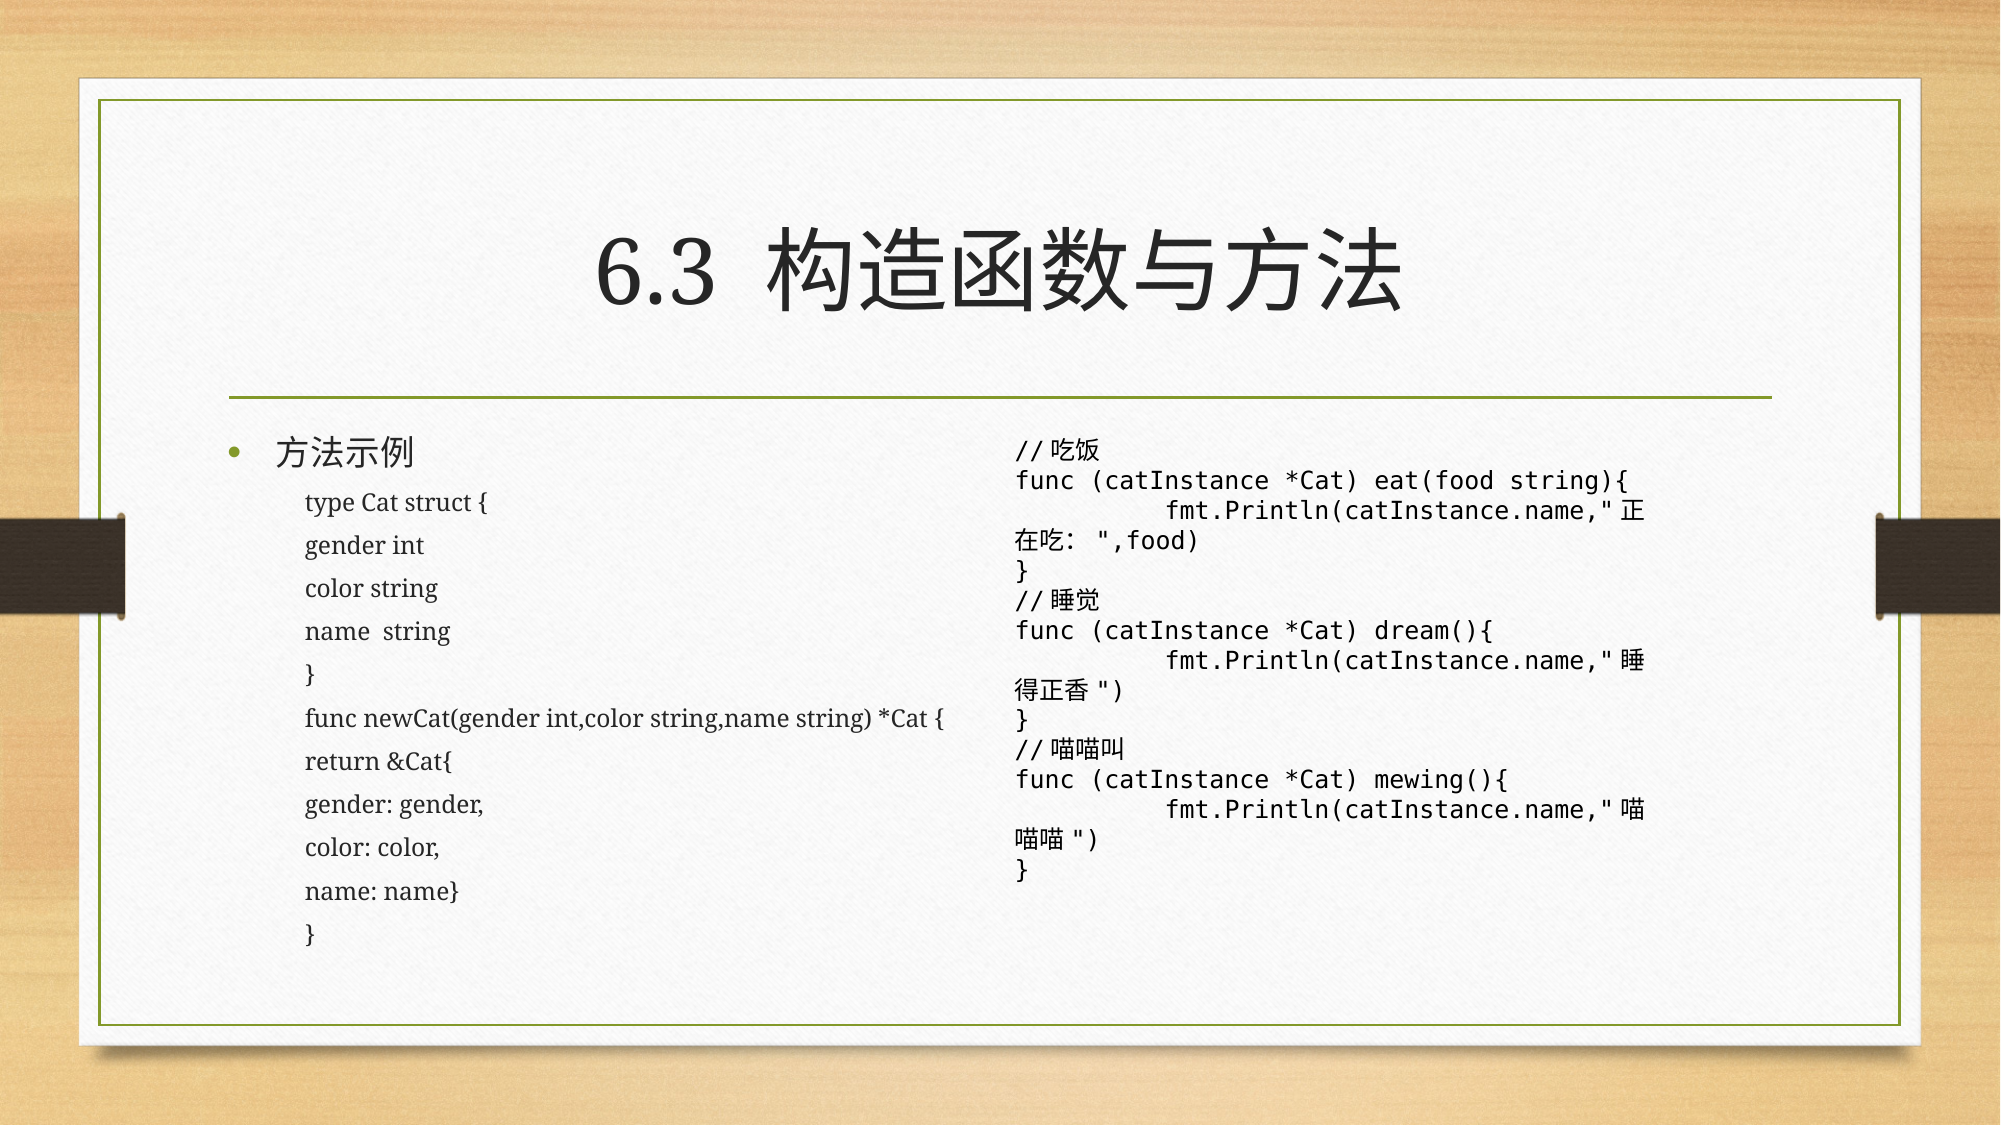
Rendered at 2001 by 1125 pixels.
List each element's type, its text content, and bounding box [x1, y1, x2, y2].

title 6.3 构造函数与方法 [212, 161, 1788, 375]
text_box //吃饭 func (catInstance *Cat) eat(food string){ fmt.Println(catInstance.name,"正在吃：",food) } //睡觉 func (catInstance *Cat) dream(){ fmt.Println(catInstance.name,"睡得正香") } //喵喵叫 func (catInstance *Cat) mewing(){ fmt.Println(catInstance.name,"喵喵喵") } [999, 427, 1662, 892]
list 方法示例 type Cat struct { gender int color string name string } func newCat(gender int,color string,name string) *Cat { return &Cat{ gender: gender, color: color, name: name} } [212, 419, 1788, 964]
picture [0, 0, 2001, 1125]
